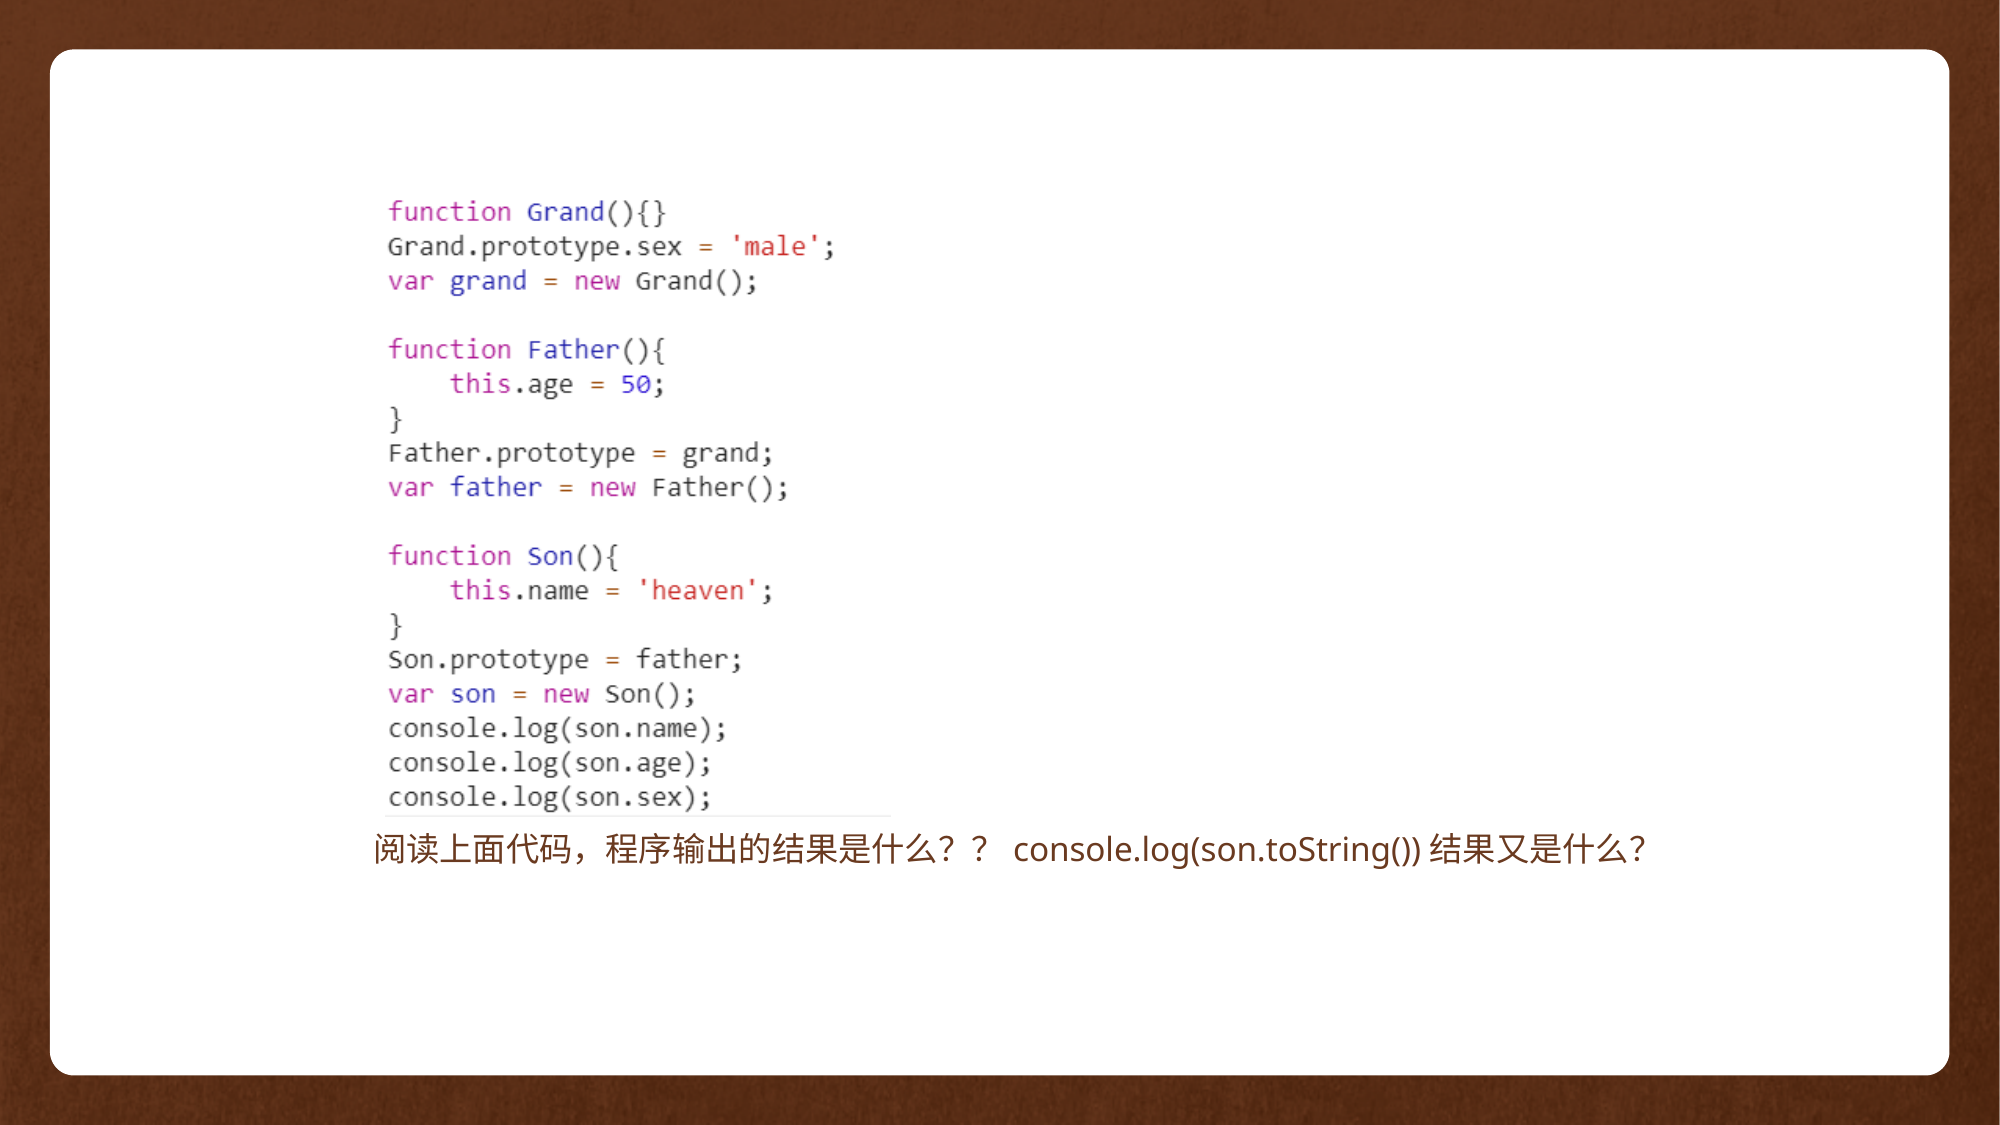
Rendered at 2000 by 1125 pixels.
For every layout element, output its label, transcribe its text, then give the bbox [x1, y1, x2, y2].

list 阅读上面代码，程序输出的结果是什么？？console.log(son.toString())结果又是什么？ [208, 160, 1733, 965]
picture [385, 196, 891, 817]
